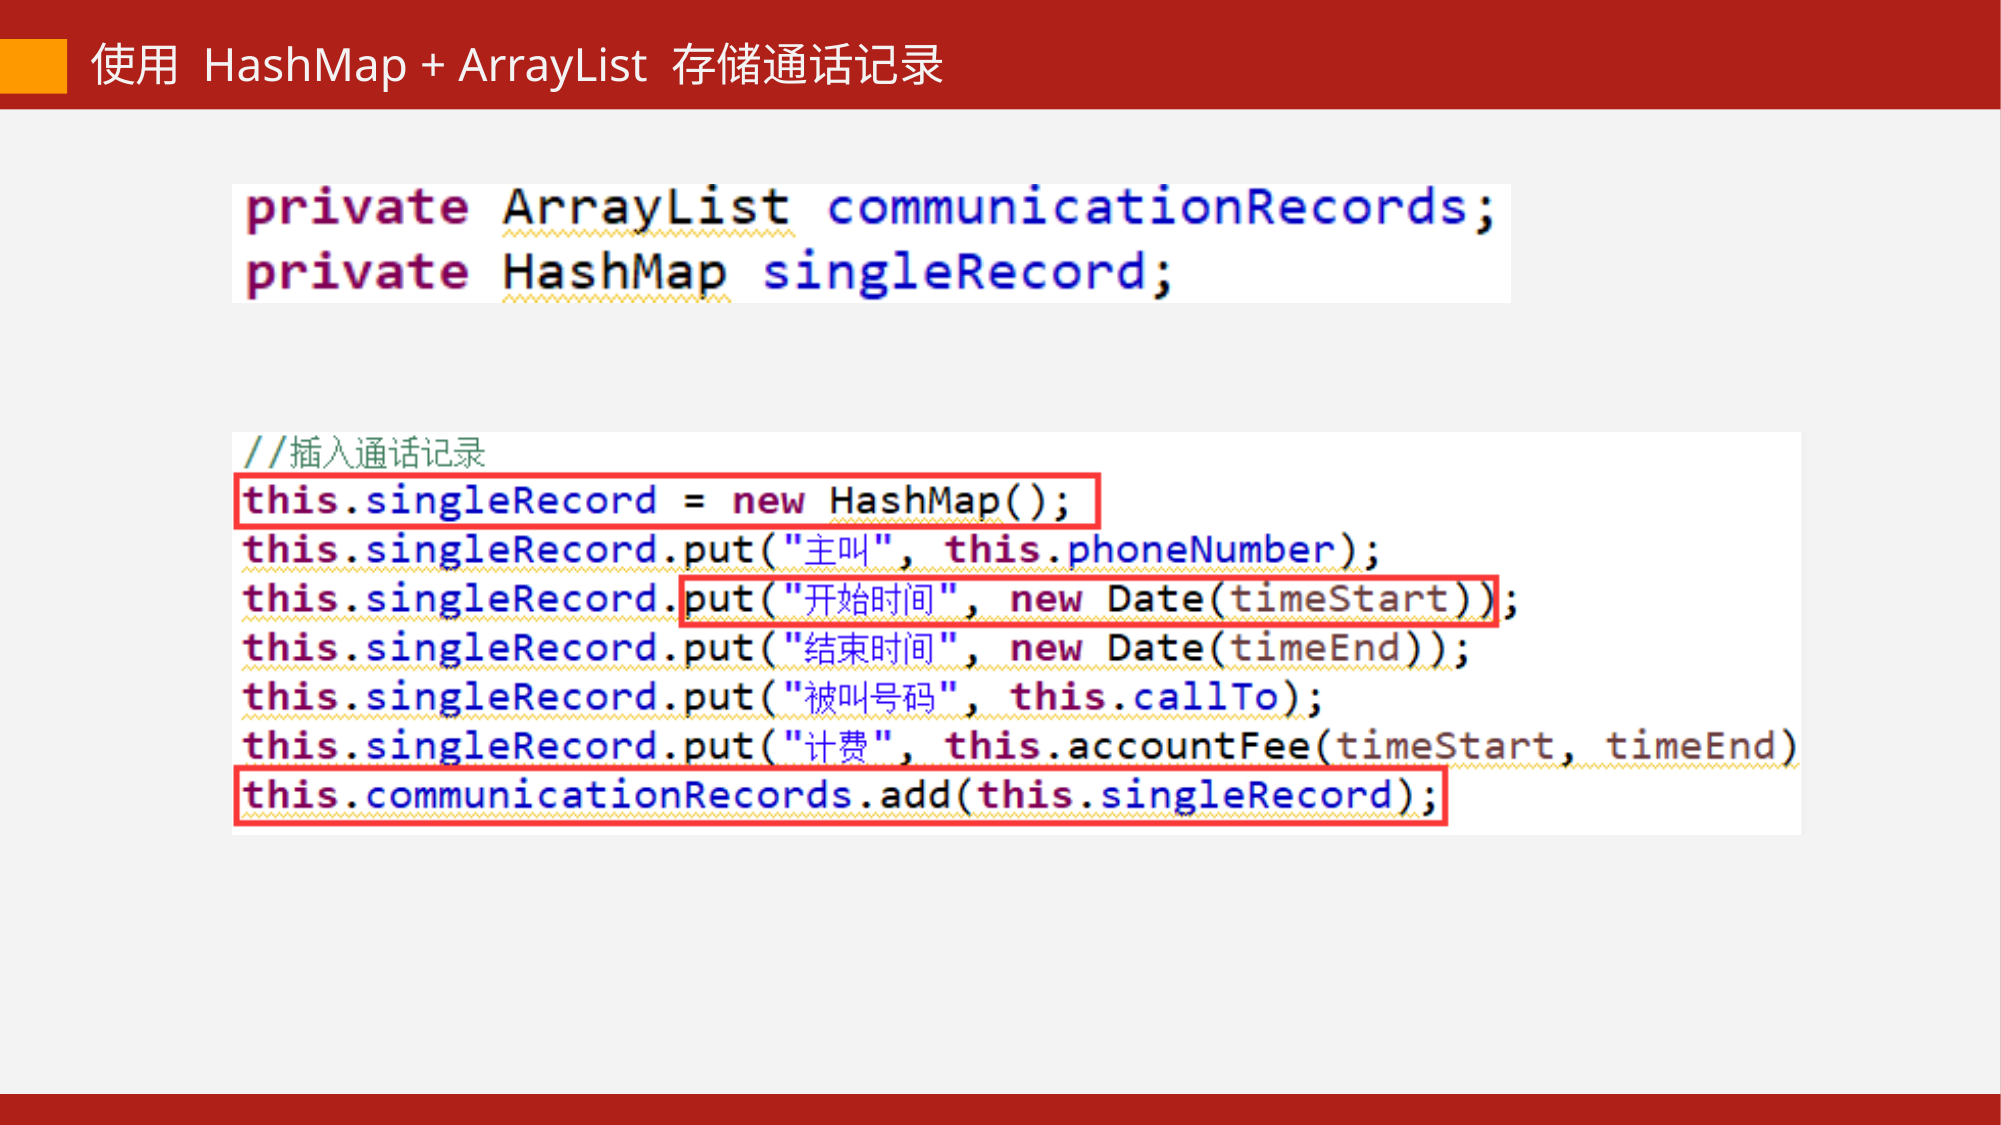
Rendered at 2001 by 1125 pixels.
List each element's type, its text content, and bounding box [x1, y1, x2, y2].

text_box 使用 HashMap + ArrayList 存储通话记录 [75, 28, 961, 99]
picture [232, 184, 1511, 303]
picture [232, 432, 1806, 835]
text_box [0, 39, 68, 94]
text_box [0, 109, 2001, 1094]
